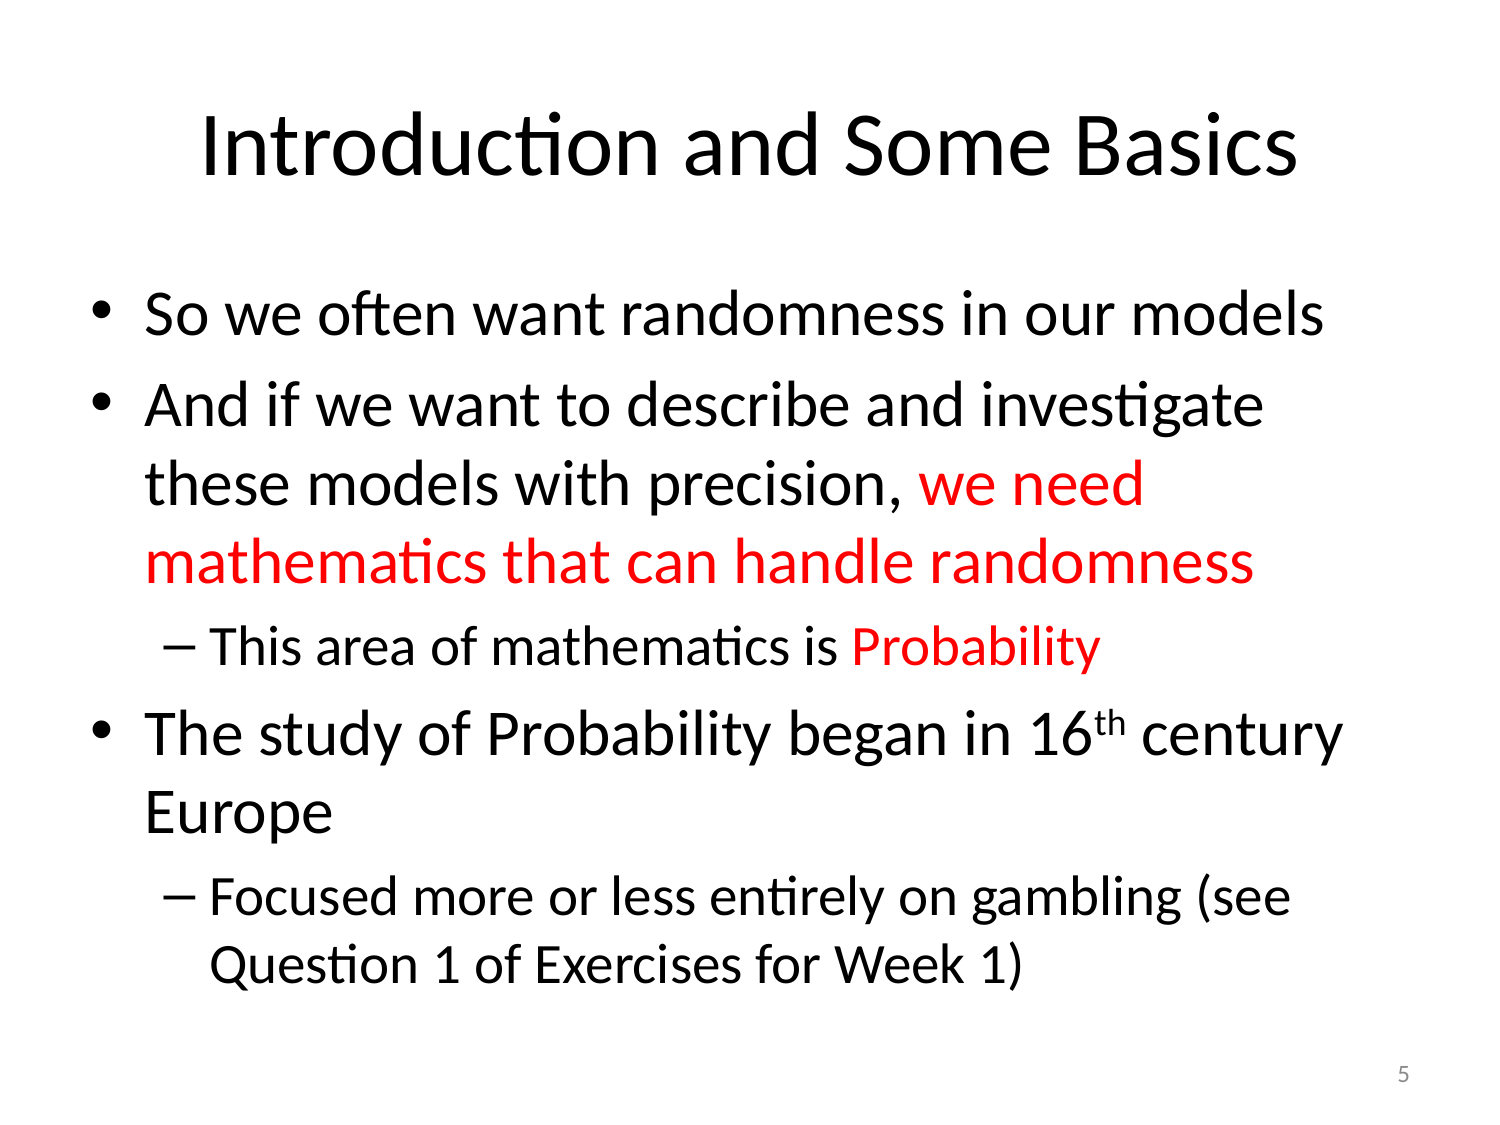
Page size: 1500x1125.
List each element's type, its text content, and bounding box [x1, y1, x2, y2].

slide_number 5 [1074, 1042, 1425, 1103]
list So we often want randomness in our models And if we want to describe and investigate these models with precision, we need mathematics that can handle randomness This area of mathematics is Probability The study of Probability began in 16th century Europe Focused more or less entirely on gambling (see Question 1 of Exercises for Week 1) [75, 262, 1425, 1005]
title Introduction and Some Basics [75, 45, 1425, 233]
